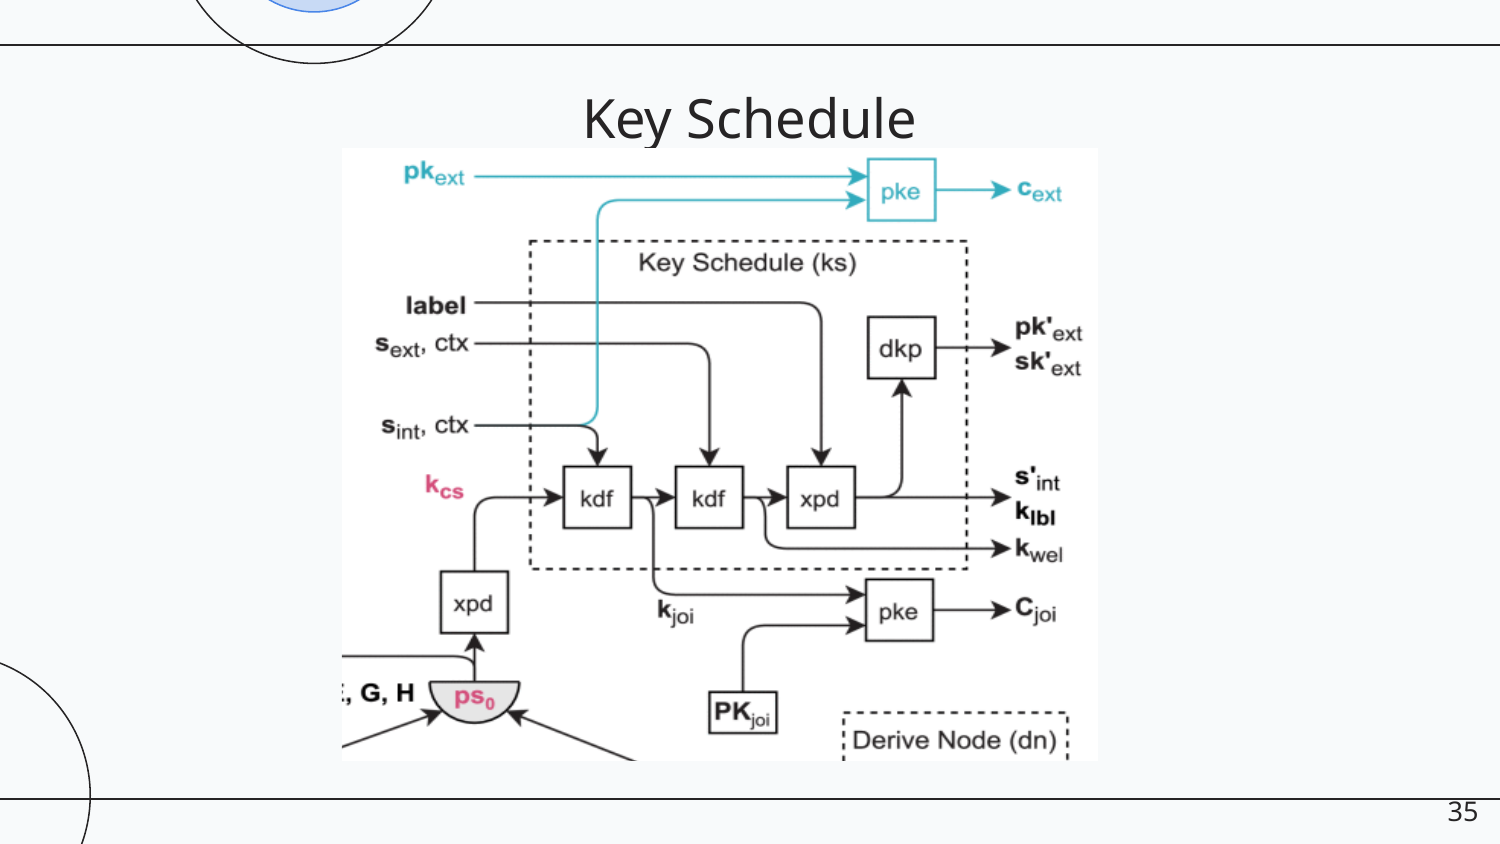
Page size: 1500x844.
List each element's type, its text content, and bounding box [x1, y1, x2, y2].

title Key Schedule [118, 66, 1382, 167]
slide_number ‹#› [1403, 779, 1494, 844]
picture [341, 148, 1099, 761]
